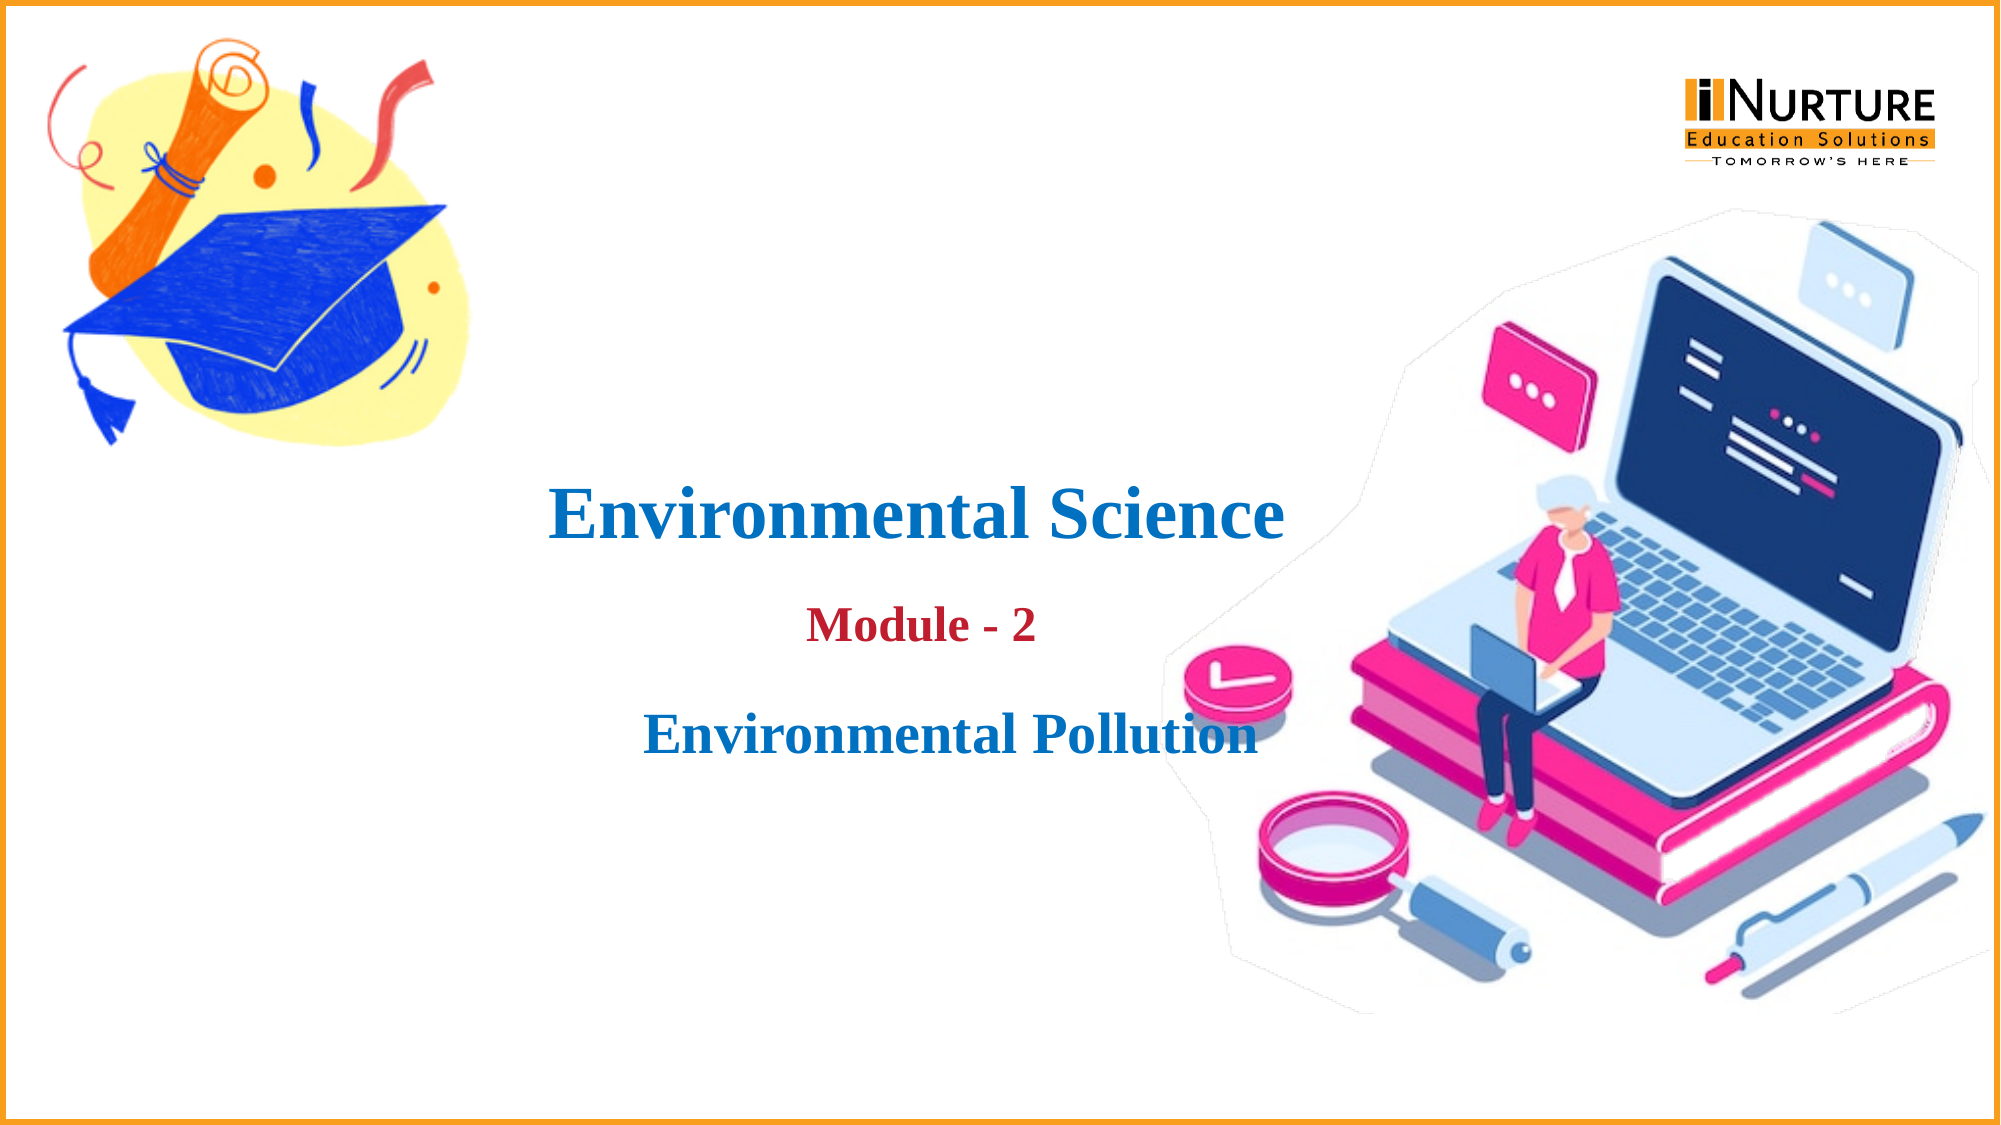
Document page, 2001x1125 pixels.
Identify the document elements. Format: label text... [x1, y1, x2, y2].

title Environmental Science [167, 170, 1668, 563]
list Environmental Pollution [182, 696, 1683, 825]
picture [1665, 57, 1960, 184]
subtitle Module - 2 [167, 590, 1668, 668]
picture [805, 208, 1991, 1014]
picture [3, 0, 505, 502]
